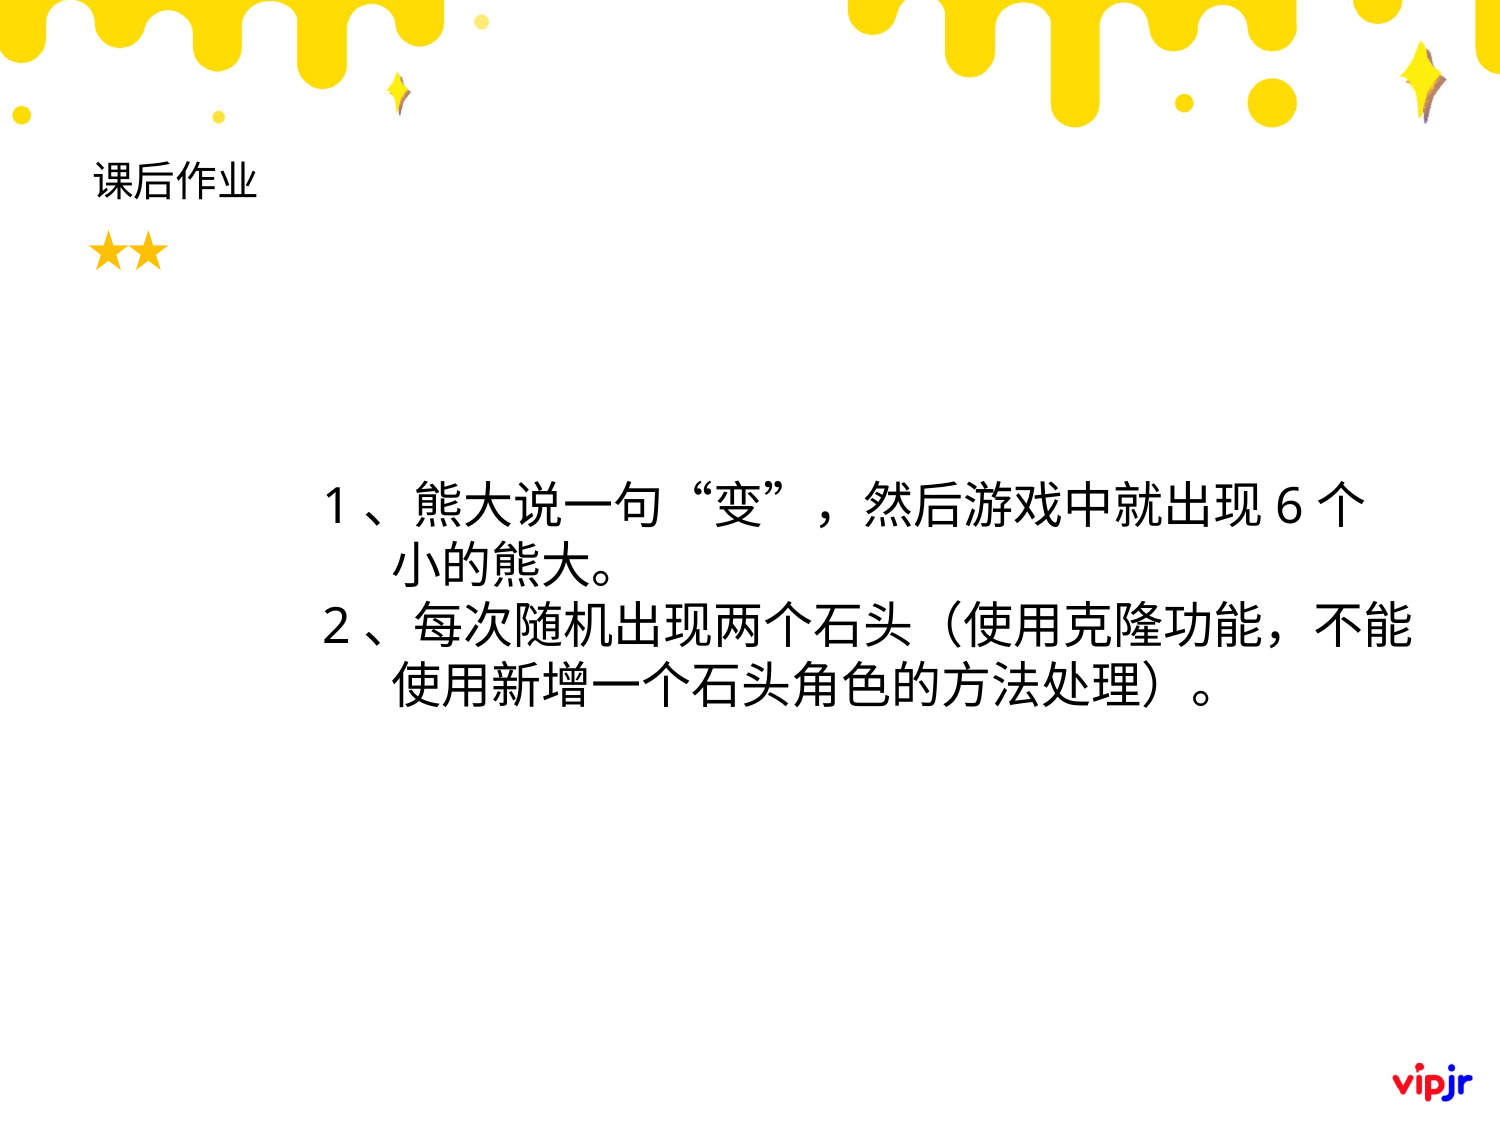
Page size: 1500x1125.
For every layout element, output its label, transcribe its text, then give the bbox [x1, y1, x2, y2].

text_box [88, 229, 169, 271]
text_box 1、熊大说一句“变”，然后游戏中就出现6个 小的熊大。 2、每次随机出现两个石头（使用克隆功能，不能 使用新增一个石头角色的方法处理）。 [308, 466, 1429, 722]
picture [0, 0, 1500, 1125]
text_box 课后作业 [77, 147, 275, 213]
